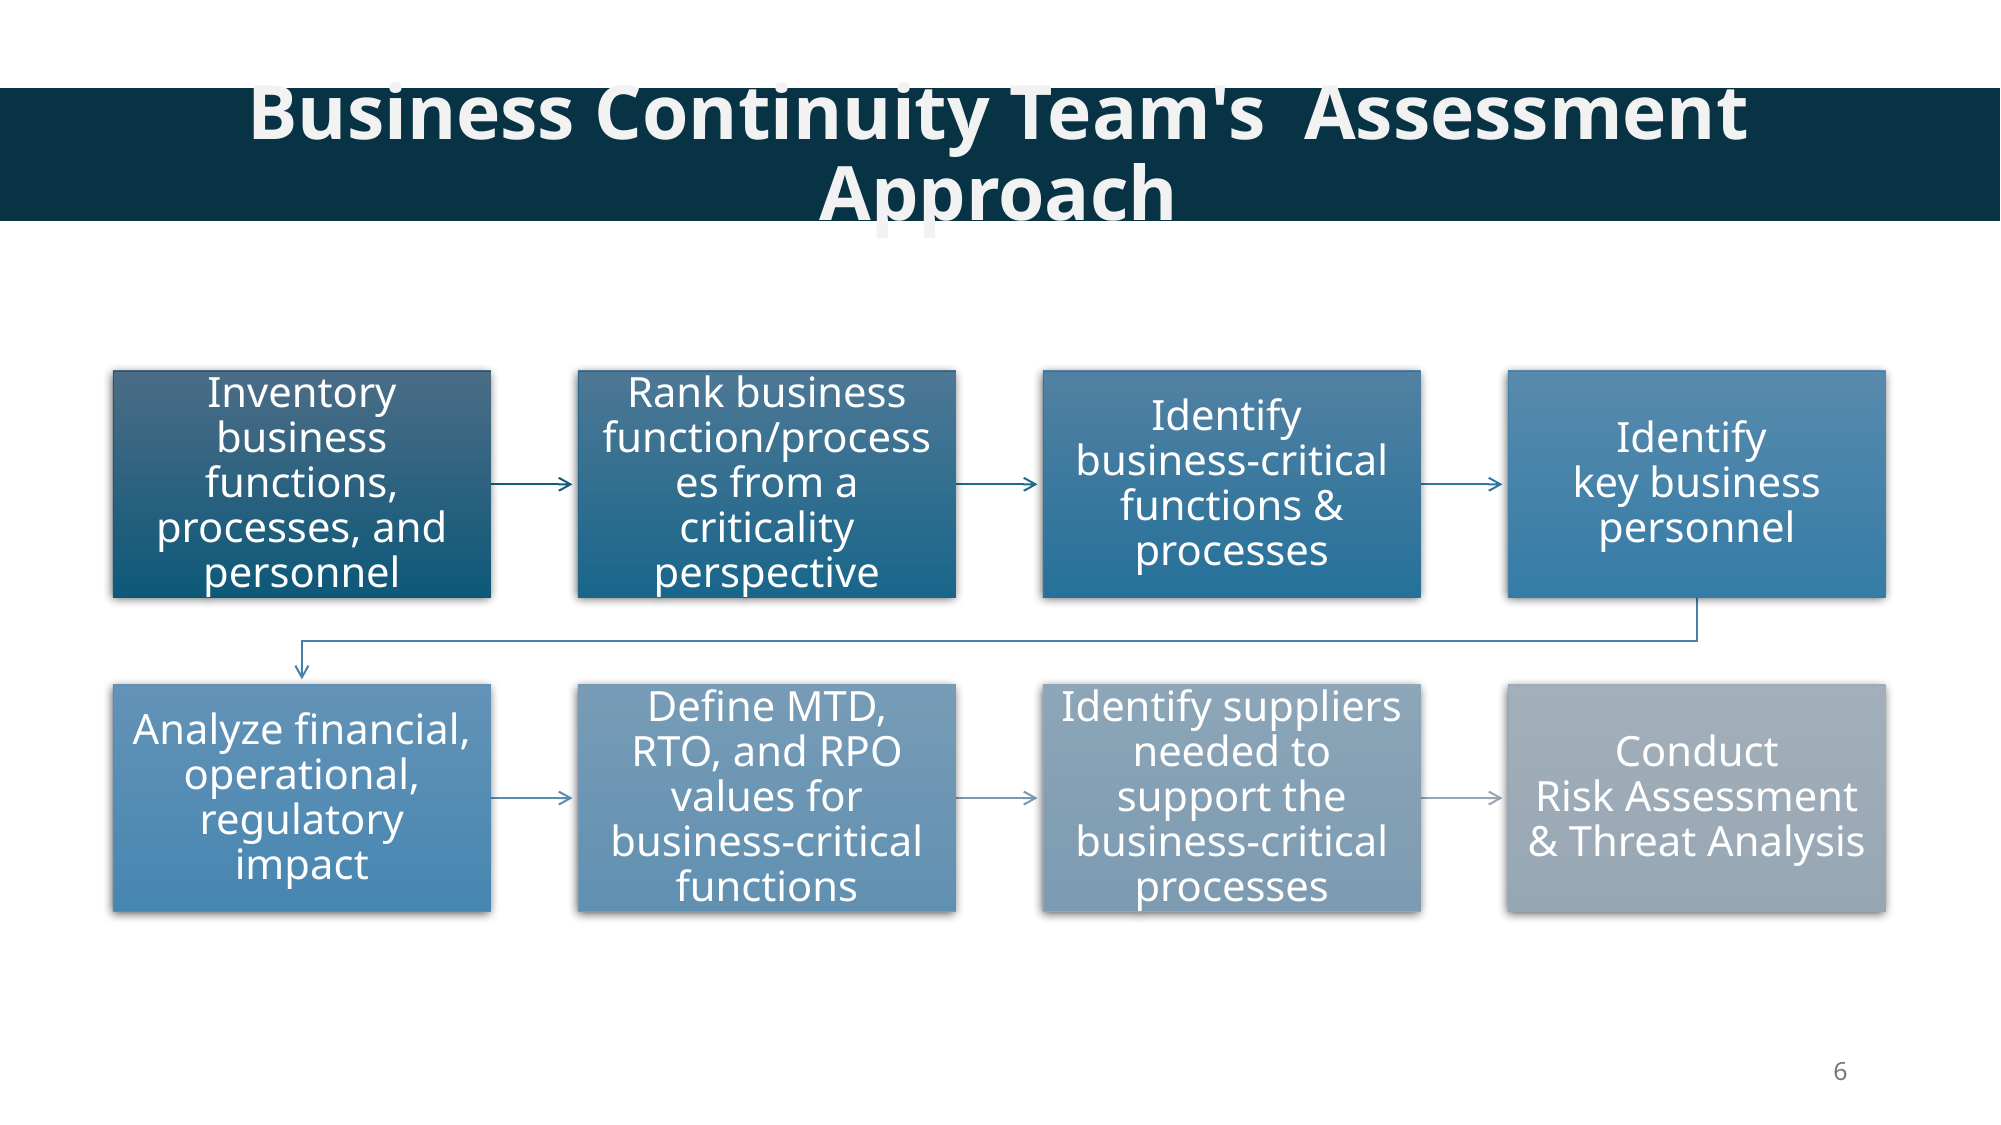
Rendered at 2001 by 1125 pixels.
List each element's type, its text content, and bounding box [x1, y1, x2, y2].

title Business Continuity Team's Assessment Approach [136, 46, 1862, 247]
slide_number 6 [1412, 1042, 1863, 1103]
text_box [0, 88, 136, 221]
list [111, 247, 1887, 1035]
text_box [1862, 88, 2000, 221]
